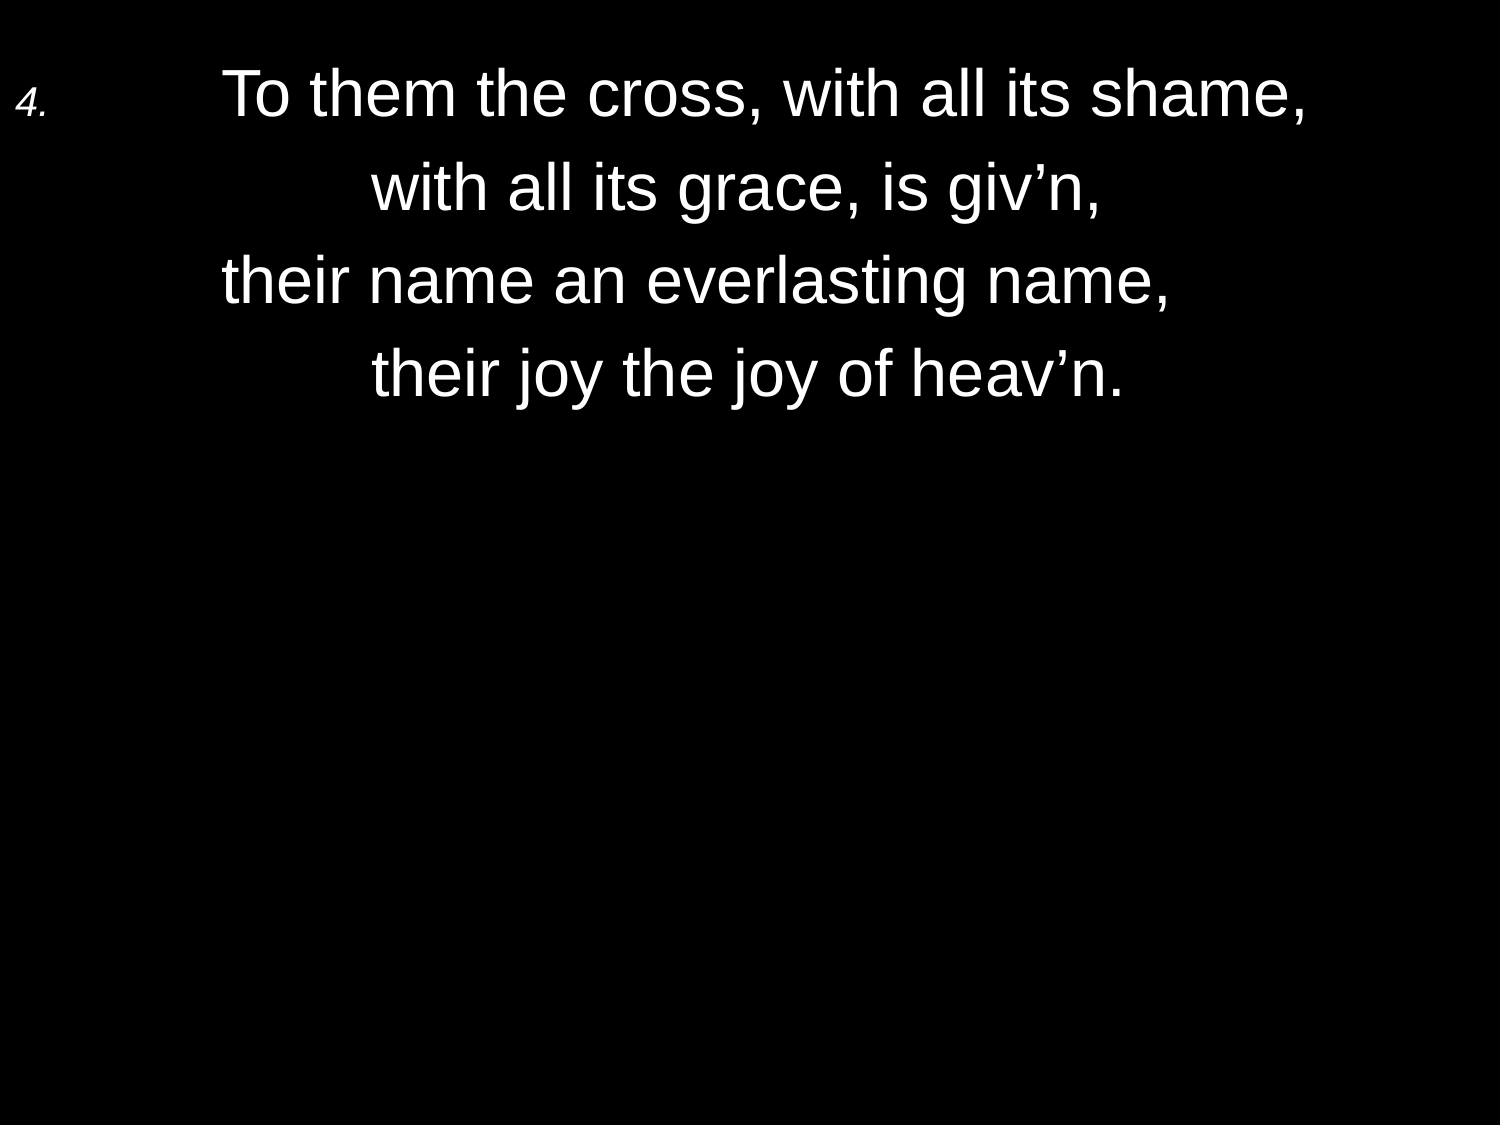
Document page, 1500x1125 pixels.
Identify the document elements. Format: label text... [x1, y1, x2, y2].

list 4. To them the cross, with all its shame, with all its grace, is giv’n, their name an everlasting name, their joy the joy of heav’n. [0, 42, 1500, 1047]
